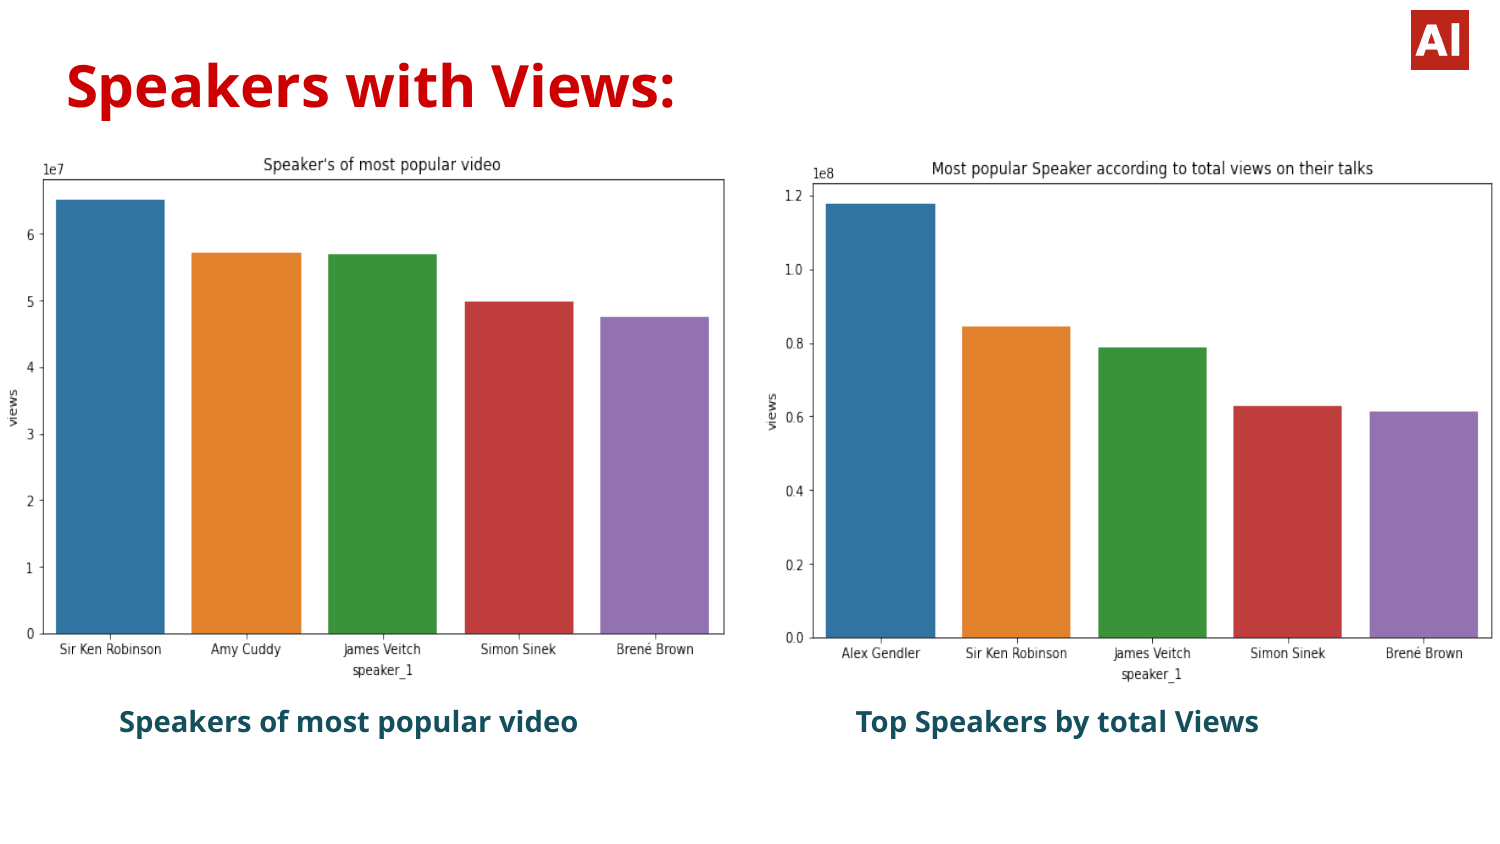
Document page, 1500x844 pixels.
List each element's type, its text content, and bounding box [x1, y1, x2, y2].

title Speakers with Views: [51, 34, 1449, 129]
picture [759, 151, 1500, 693]
picture [0, 147, 731, 689]
picture [1411, 10, 1469, 70]
text_box Speakers of most popular video Top Speakers by total Views [104, 688, 1449, 753]
